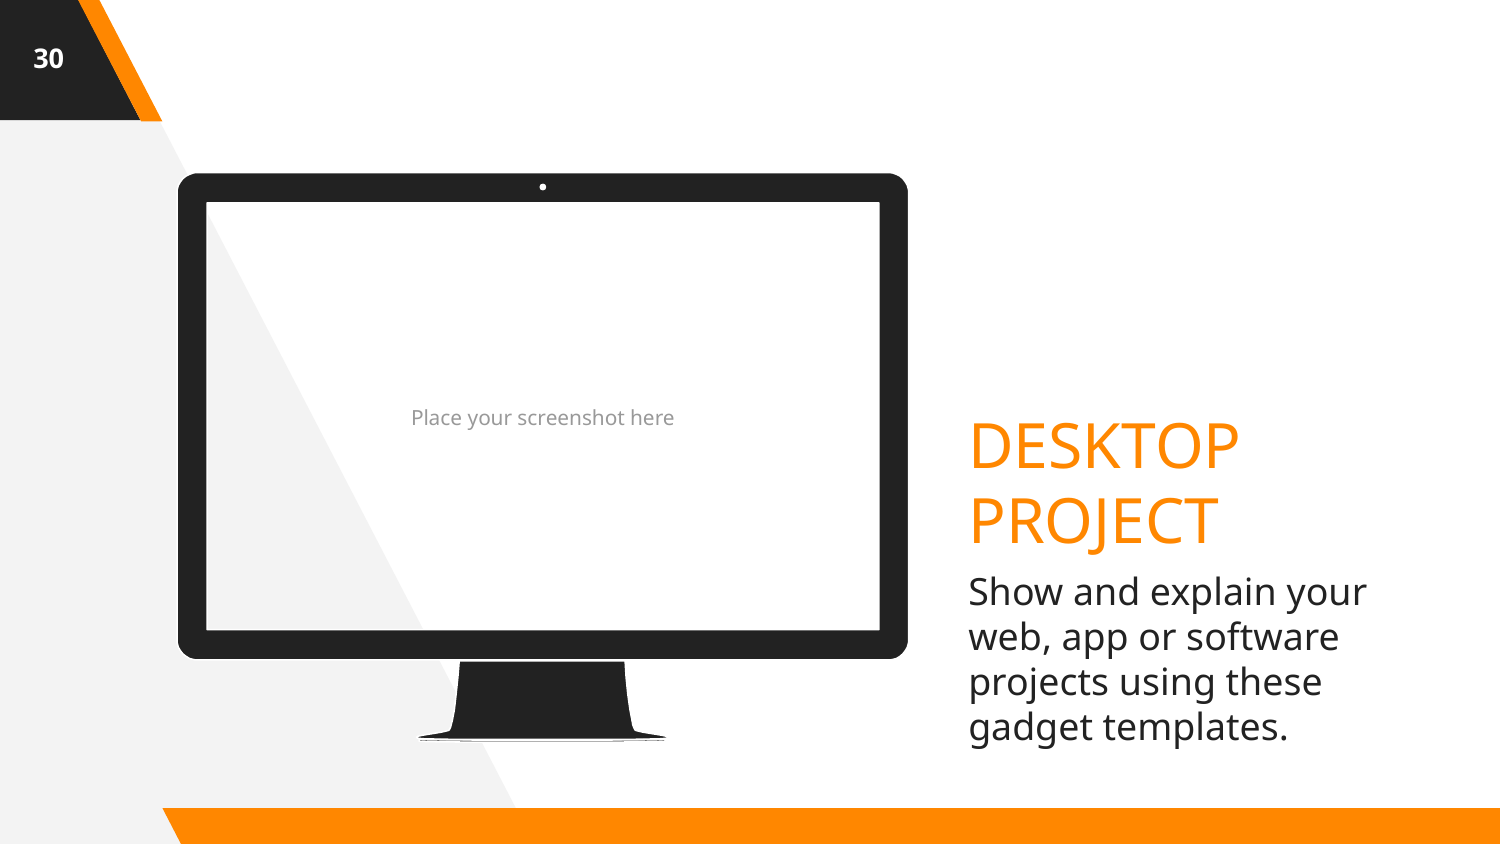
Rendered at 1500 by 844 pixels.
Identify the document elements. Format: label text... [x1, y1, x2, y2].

text_box [177, 172, 909, 743]
text_box Place your screenshot here [207, 202, 879, 632]
list DESKTOP PROJECT Show and explain your web, app or software projects using these gadget templates. [953, 87, 1411, 764]
slide_number 30 [0, 0, 98, 121]
